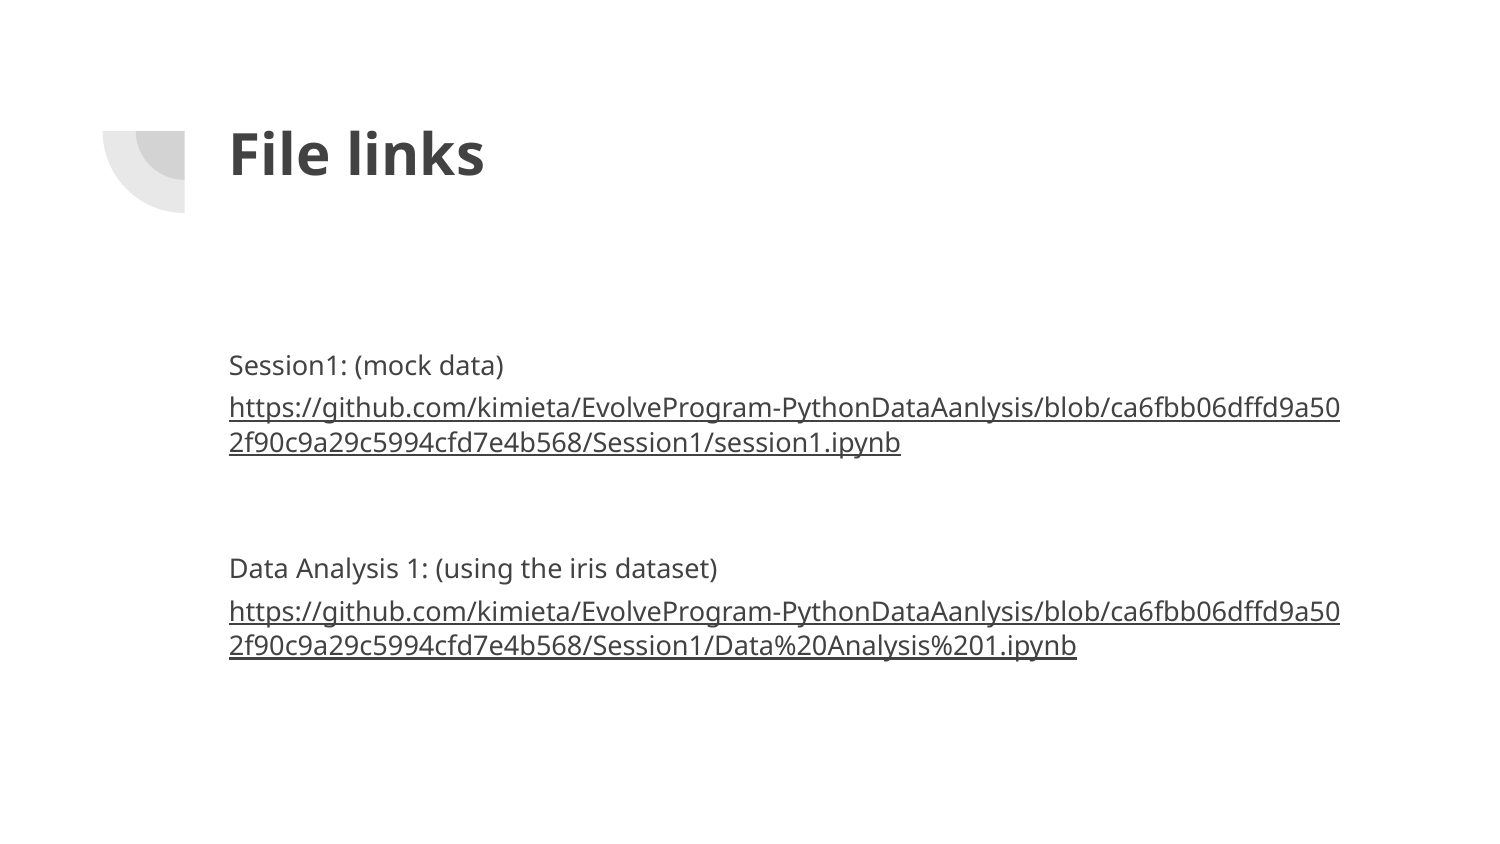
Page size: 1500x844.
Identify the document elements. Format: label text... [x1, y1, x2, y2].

list Session1: (mock data) https://github.com/kimieta/EvolveProgram-PythonDataAanlysis/blob/ca6fbb06dffd9a502f90c9a29c5994cfd7e4b568/Session1/session1.ipynb Data Analysis 1: (using the iris dataset) https://github.com/kimieta/EvolveProgram-PythonDataAanlysis/blob/ca6fbb06dffd9a502f90c9a29c5994cfd7e4b568/Session1/Data%20Analysis%201.ipynb [213, 326, 1368, 744]
title File links [213, 98, 1368, 263]
